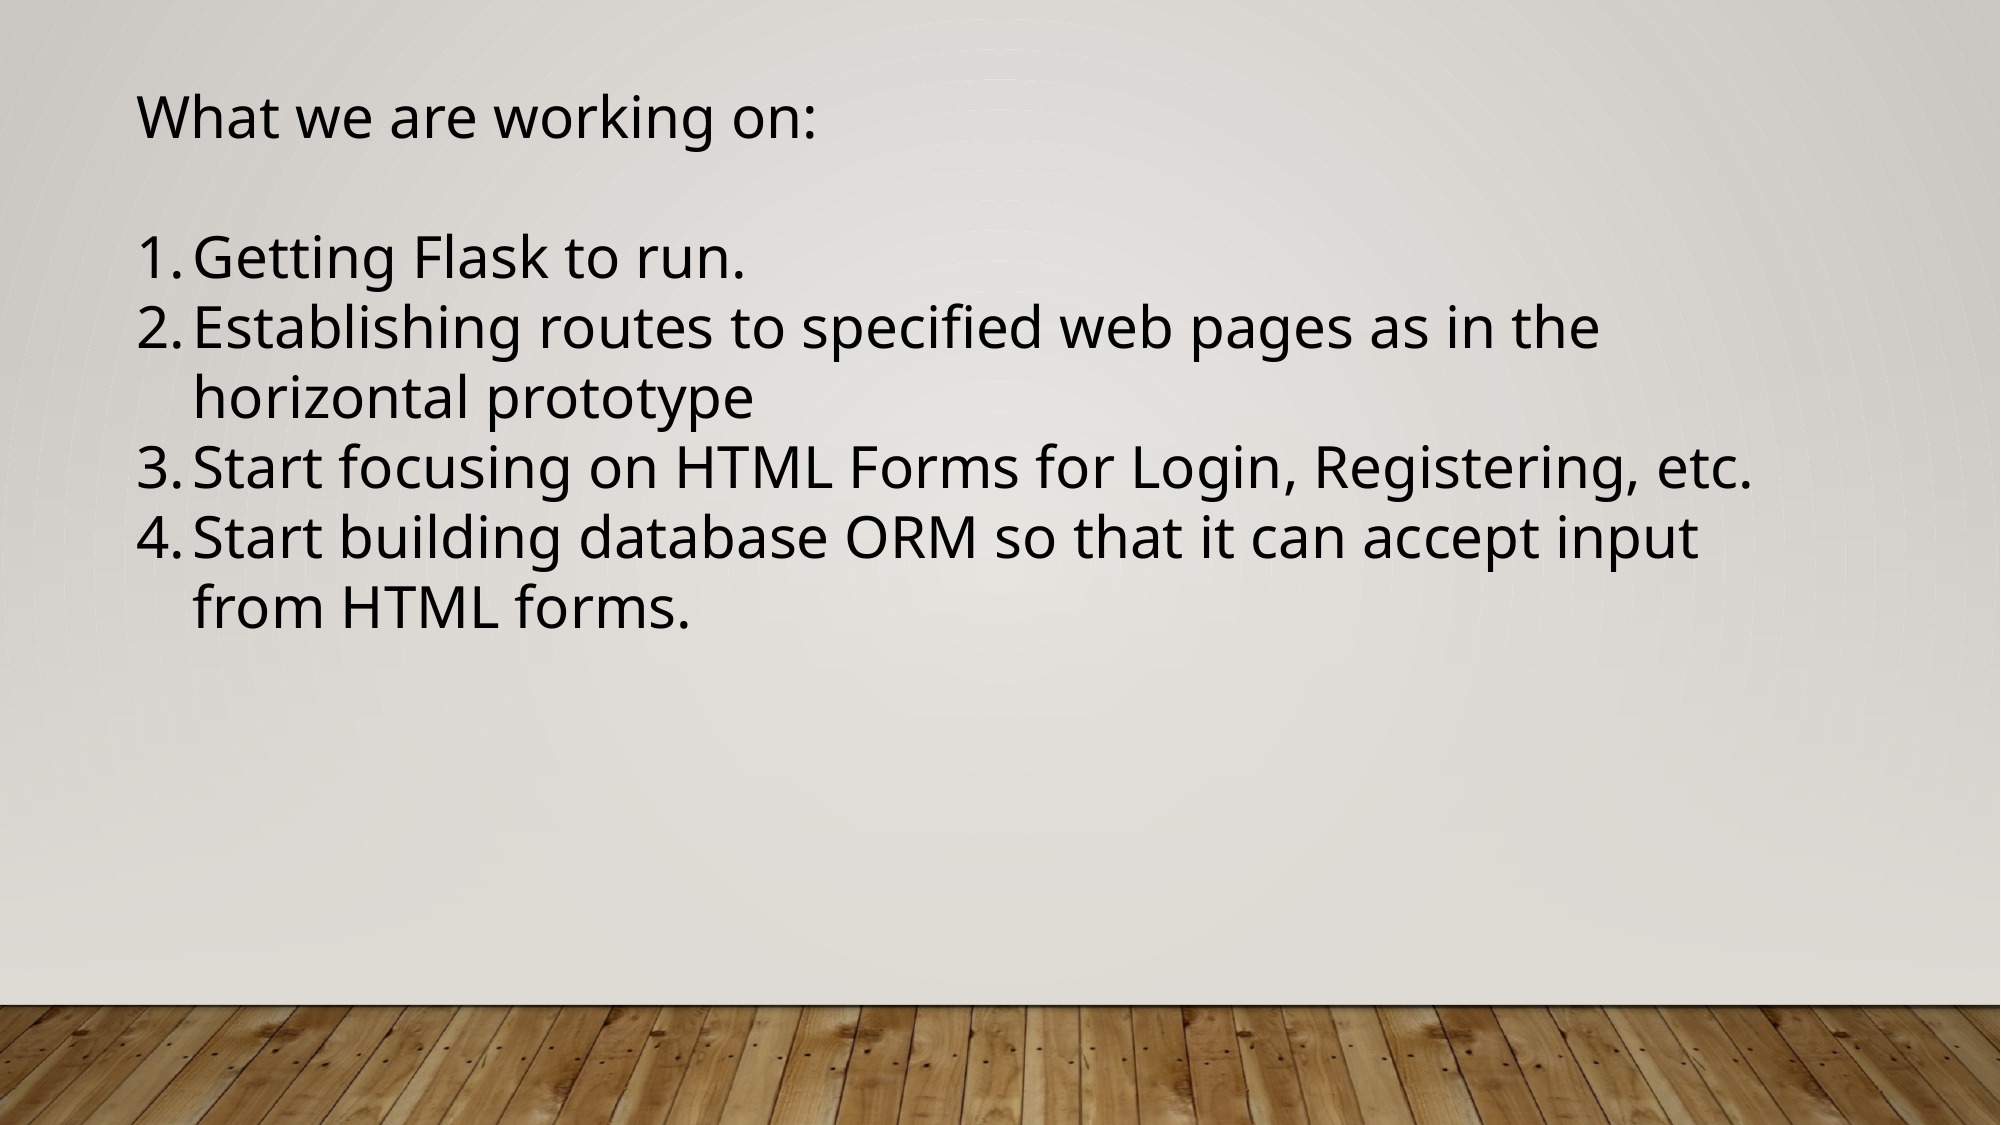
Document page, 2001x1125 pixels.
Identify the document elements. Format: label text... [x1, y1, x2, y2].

picture [0, 1005, 2000, 1125]
text_box What we are working on: Getting Flask to run. Establishing routes to specified web pages as in the horizontal prototype Start focusing on HTML Forms for Login, Registering, etc. Start building database ORM so that it can accept input from HTML forms. [121, 72, 1819, 648]
